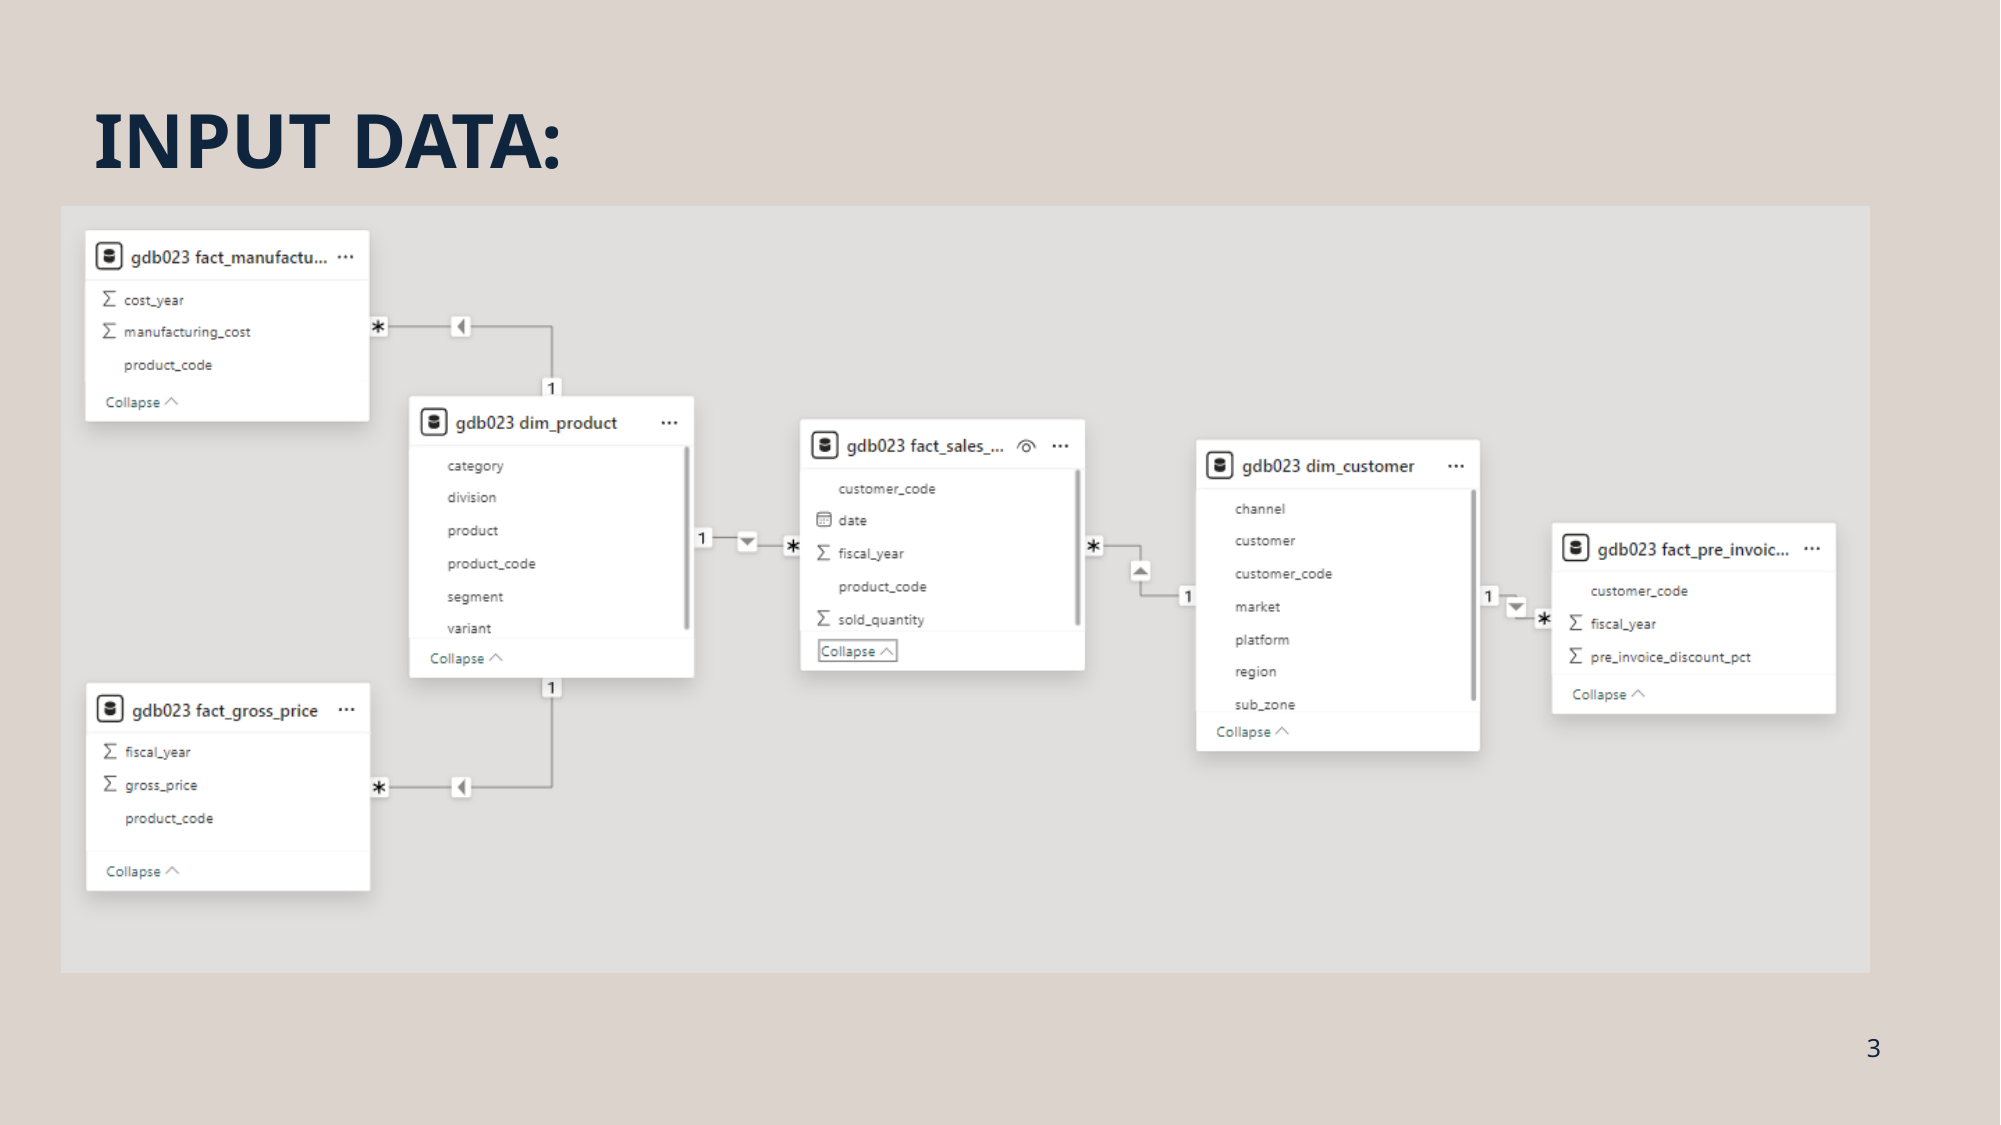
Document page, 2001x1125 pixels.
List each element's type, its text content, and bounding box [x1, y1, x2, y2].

picture [61, 206, 1870, 973]
list INPUT DATA: [79, 86, 594, 146]
slide_number 3 [1836, 1020, 1912, 1080]
